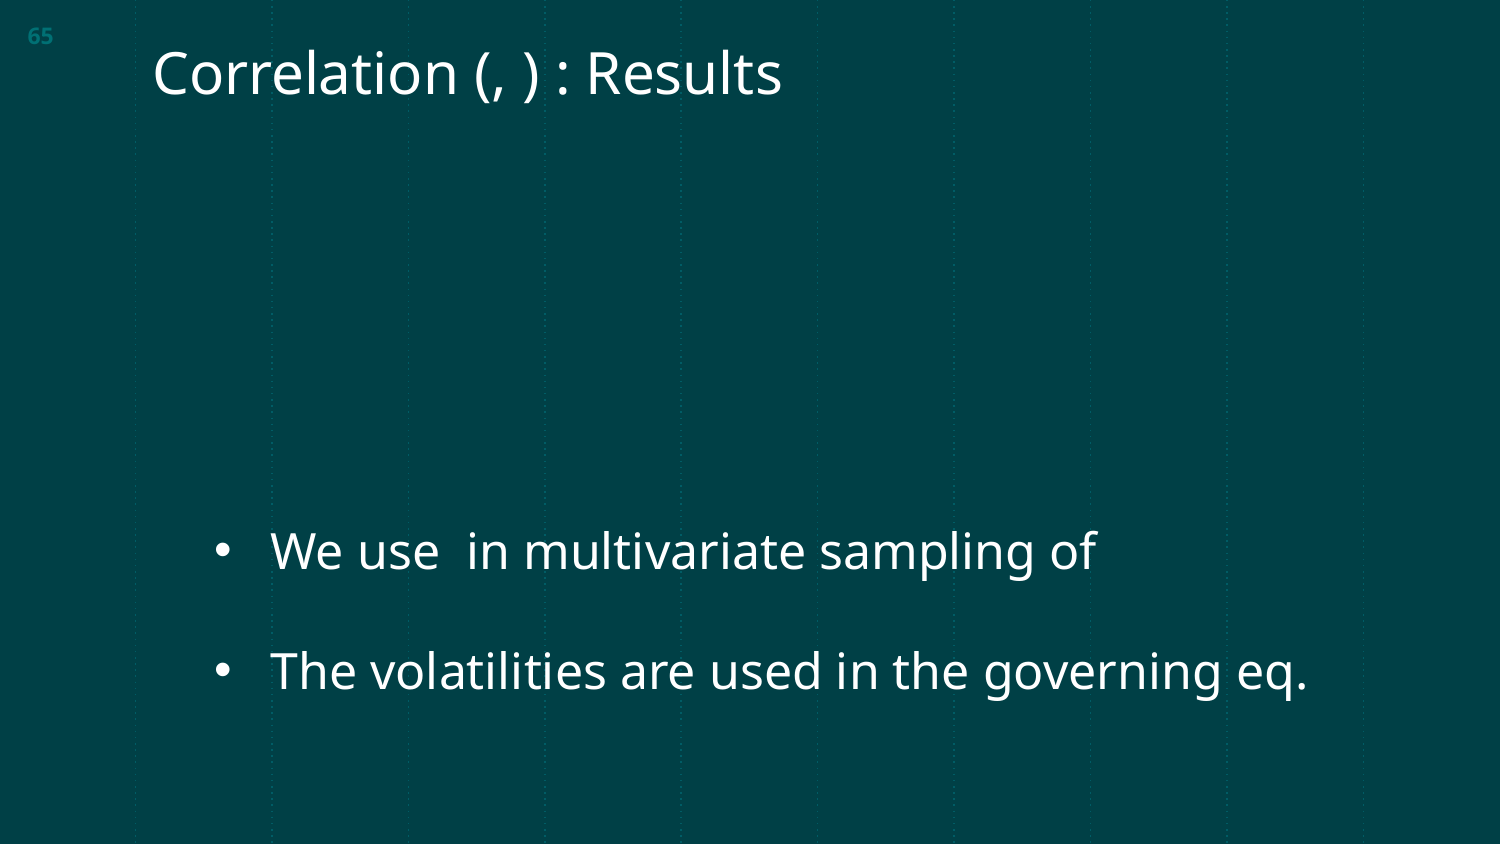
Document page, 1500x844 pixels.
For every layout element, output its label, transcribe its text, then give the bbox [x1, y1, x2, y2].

slide_number 65 [12, 6, 103, 66]
text_box [295, 74, 882, 183]
